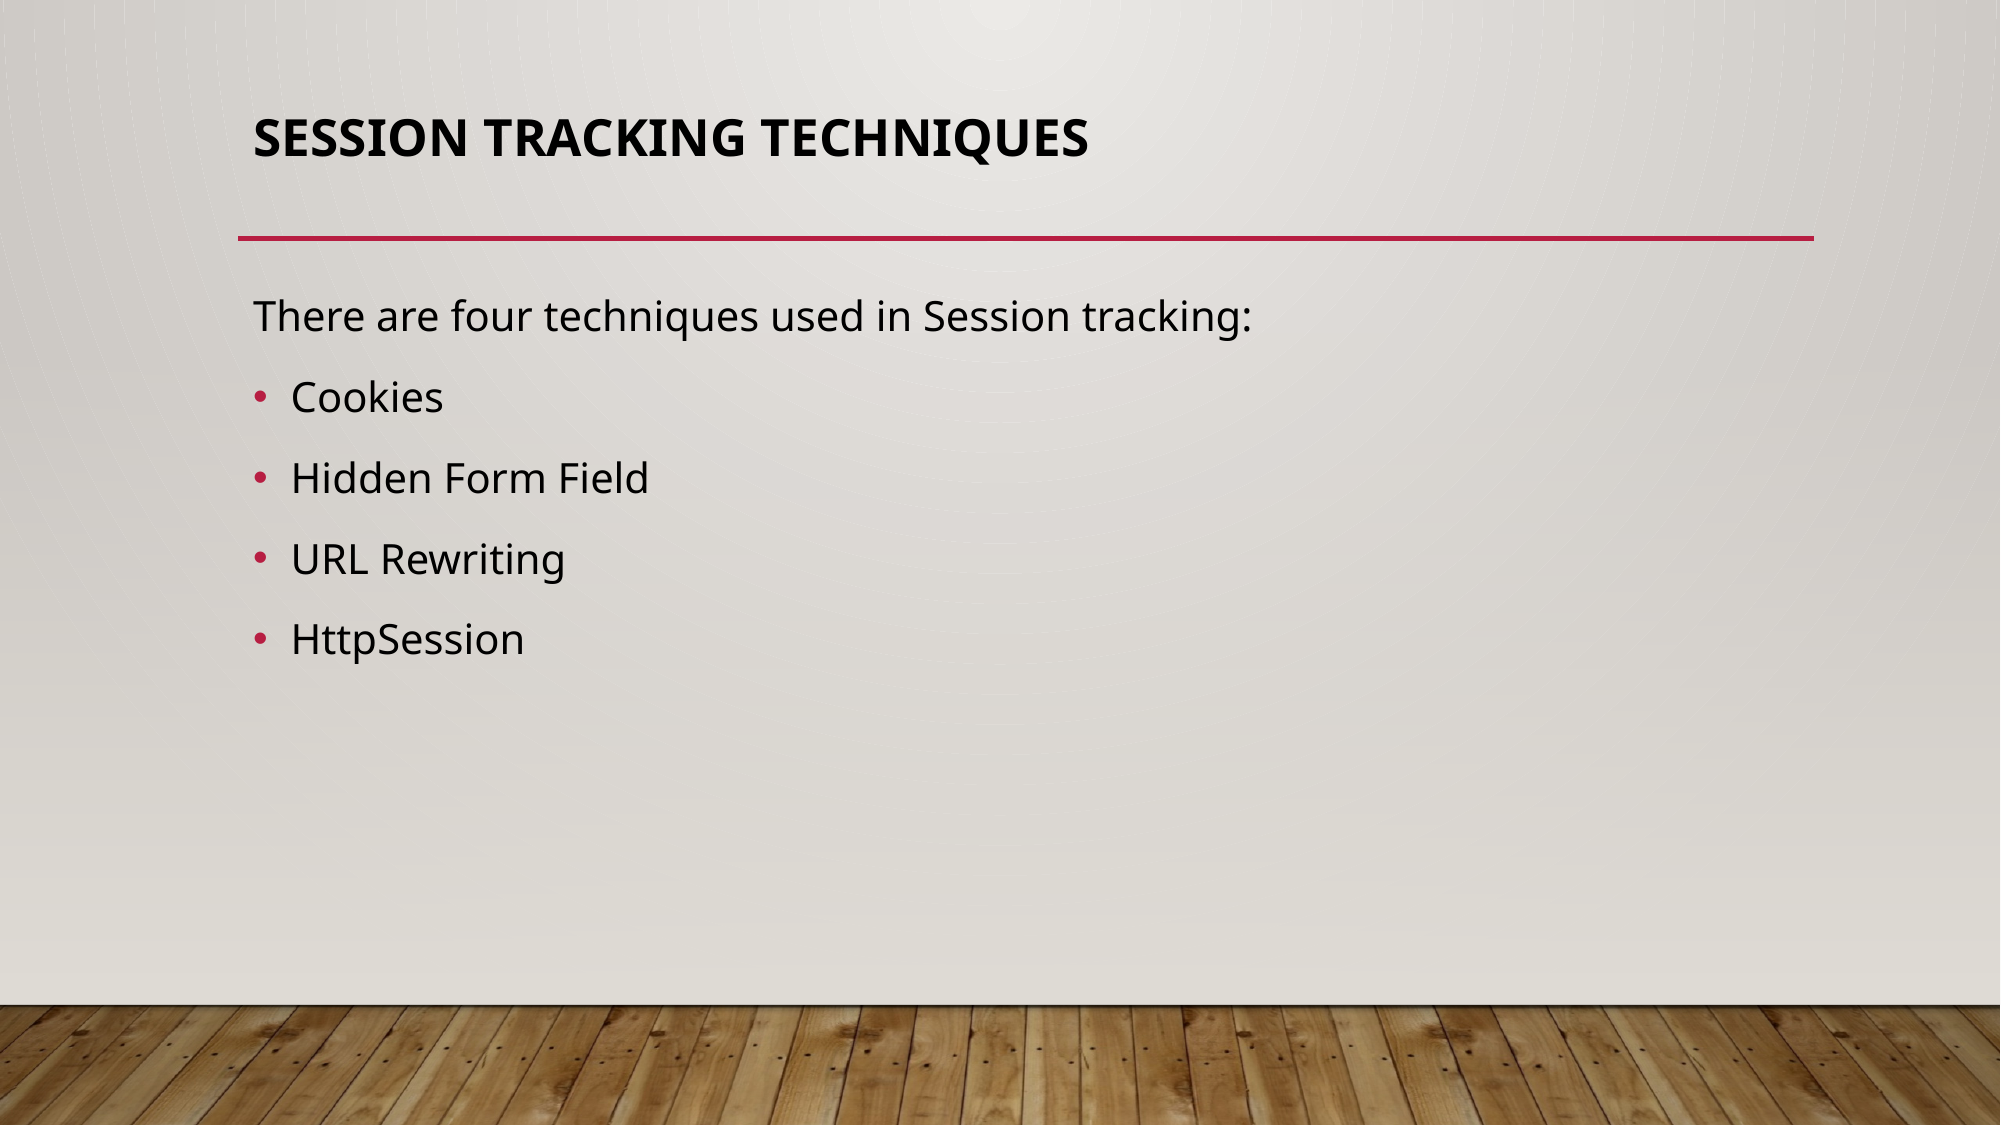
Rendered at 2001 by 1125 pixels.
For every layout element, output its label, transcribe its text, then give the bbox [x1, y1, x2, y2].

picture [0, 1005, 2000, 1125]
list There are four techniques used in Session tracking: Cookies Hidden Form Field URL Rewriting HttpSession [238, 272, 1814, 1003]
title Session Tracking Techniques [238, 104, 1814, 239]
